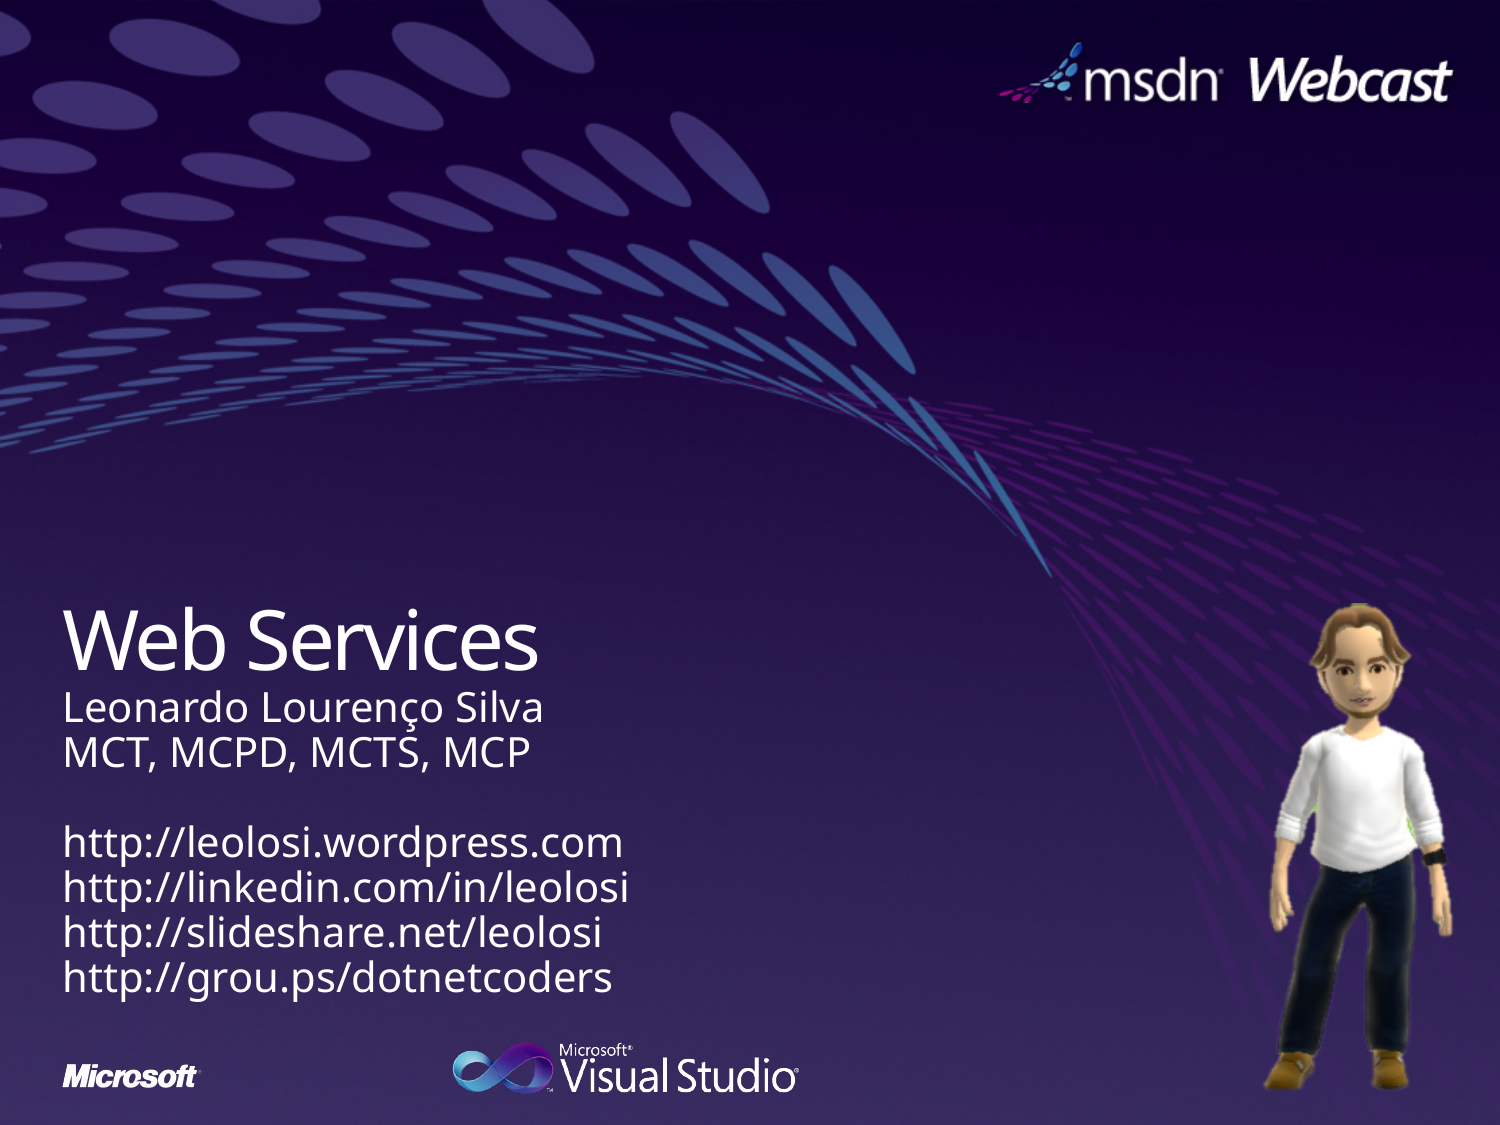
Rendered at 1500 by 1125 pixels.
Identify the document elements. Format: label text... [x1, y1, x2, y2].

title Web Services [62, 598, 1337, 686]
text_box Leonardo Lourenço Silva MCT, MCPD, MCTS, MCP http://leolosi.wordpress.com http://linkedin.com/in/leolosi http://slideshare.net/leolosi http://grou.ps/dotnetcoders [62, 686, 660, 883]
picture [0, 0, 1500, 1125]
